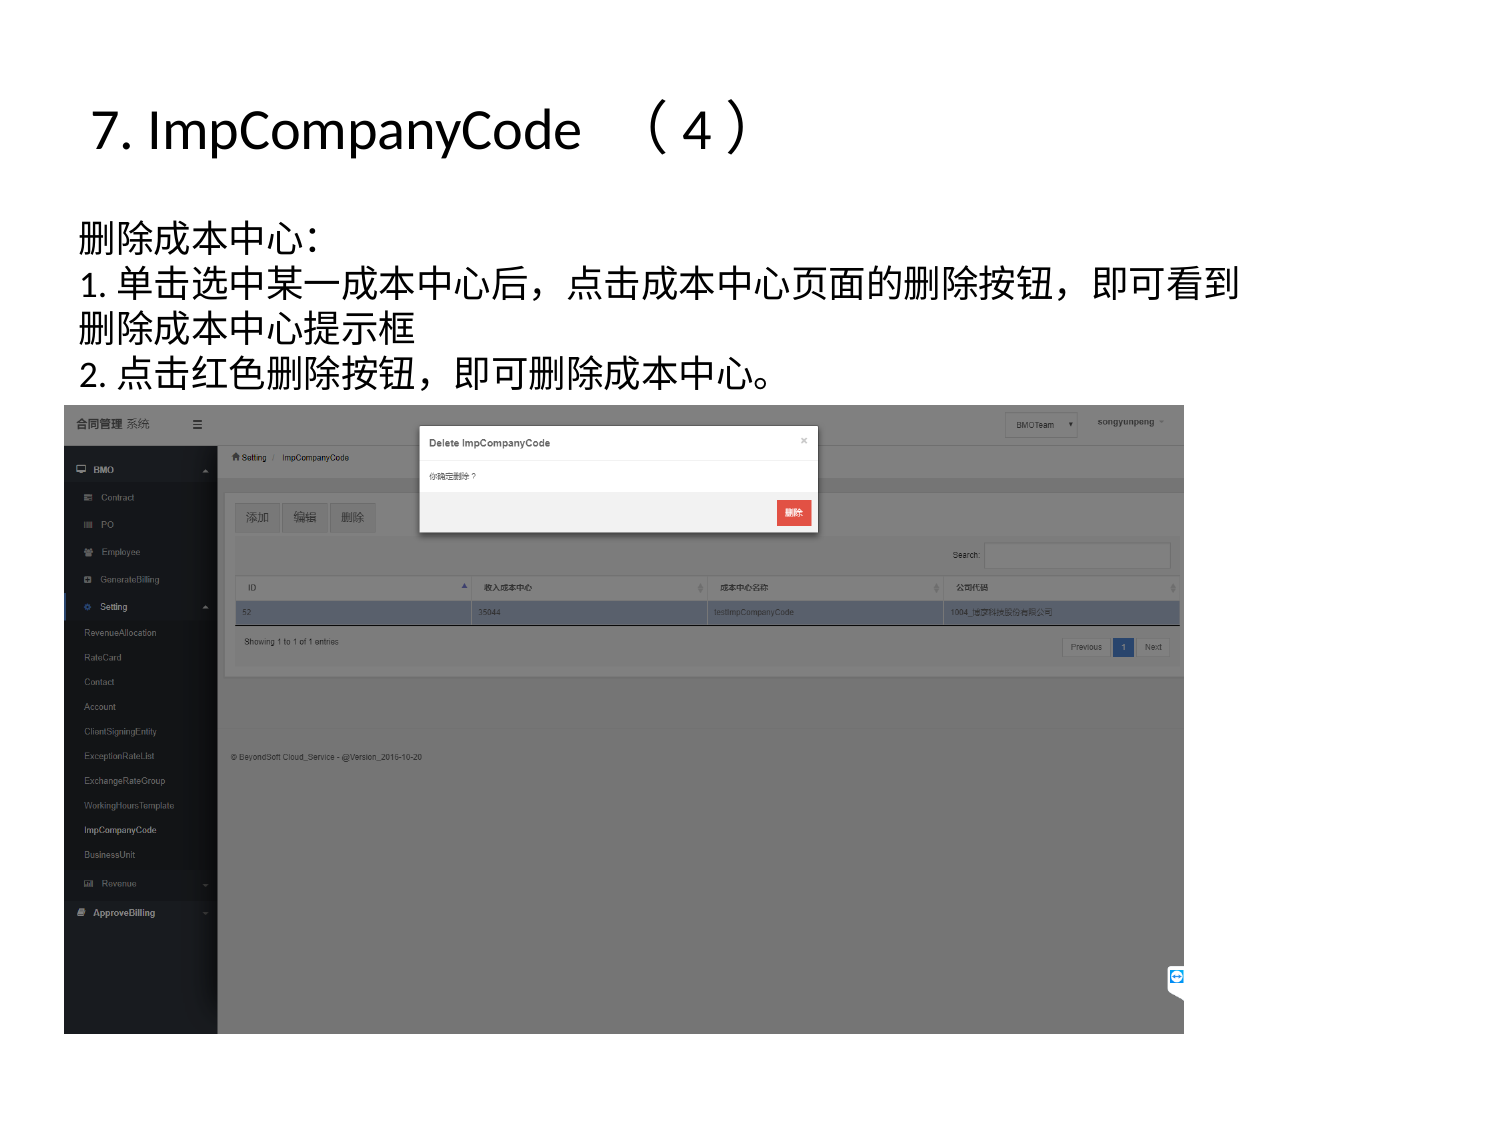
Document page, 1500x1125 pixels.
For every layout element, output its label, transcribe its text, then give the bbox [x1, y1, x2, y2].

text_box 删除成本中心： 1.单击选中某一成本中心后，点击成本中心页面的删除按钮，即可看到删除成本中心提示框 2.点击红色删除按钮，即可删除成本中心。 [64, 208, 1293, 403]
title 7. ImpCompanyCode （4） [75, 45, 1425, 209]
picture [63, 404, 1184, 1035]
